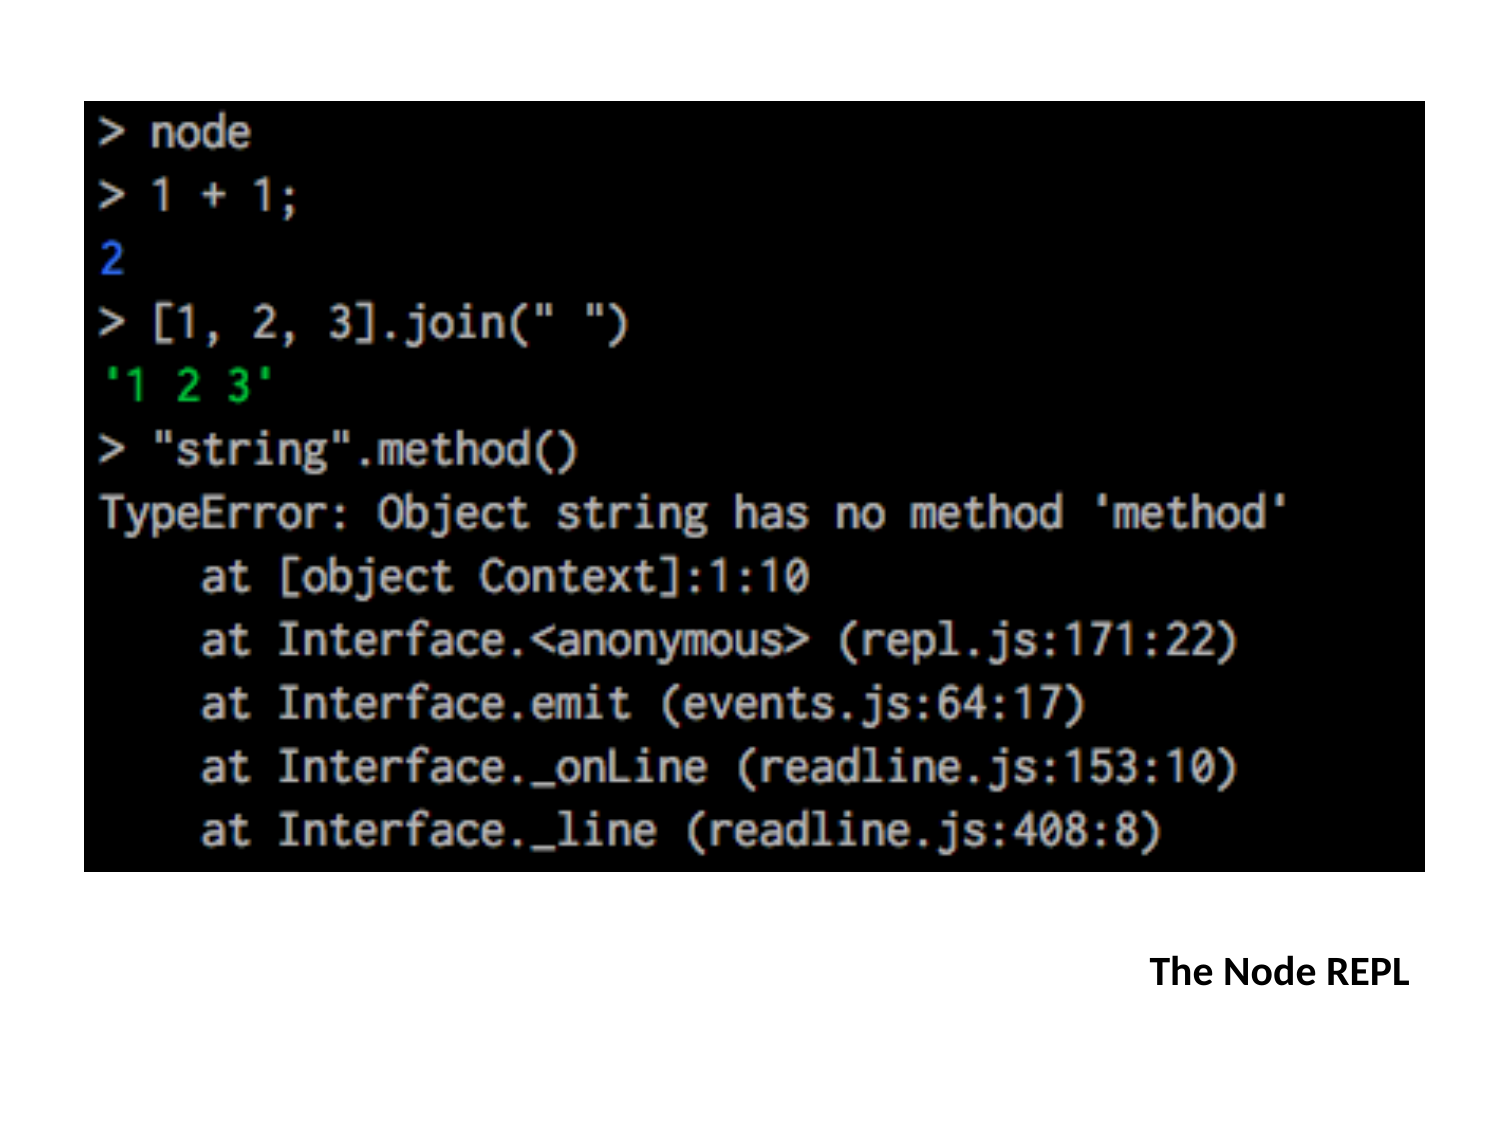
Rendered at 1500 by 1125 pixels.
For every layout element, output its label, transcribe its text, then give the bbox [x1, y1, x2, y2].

title The Node REPL [571, 943, 1425, 1029]
picture [84, 36, 1426, 937]
